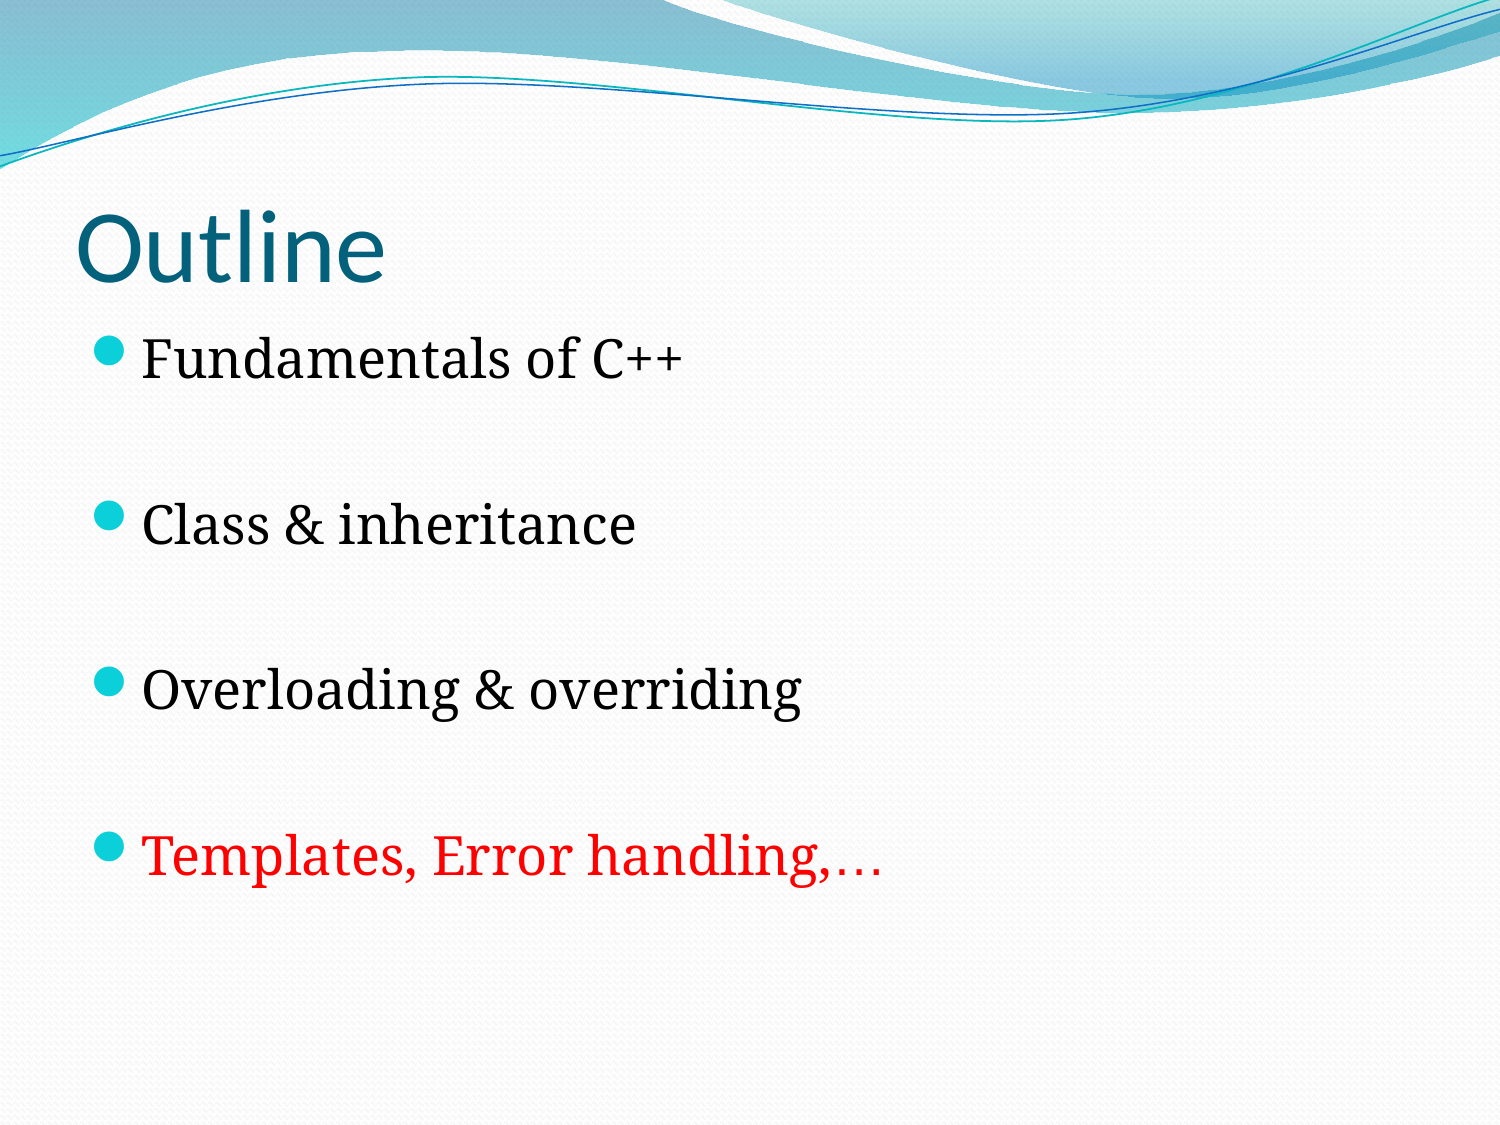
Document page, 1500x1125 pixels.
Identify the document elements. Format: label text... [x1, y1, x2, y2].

list Fundamentals of C++ Class & inheritance Overloading & overriding Templates, Error handling,… [75, 317, 1425, 1038]
title Outline [75, 115, 1425, 303]
